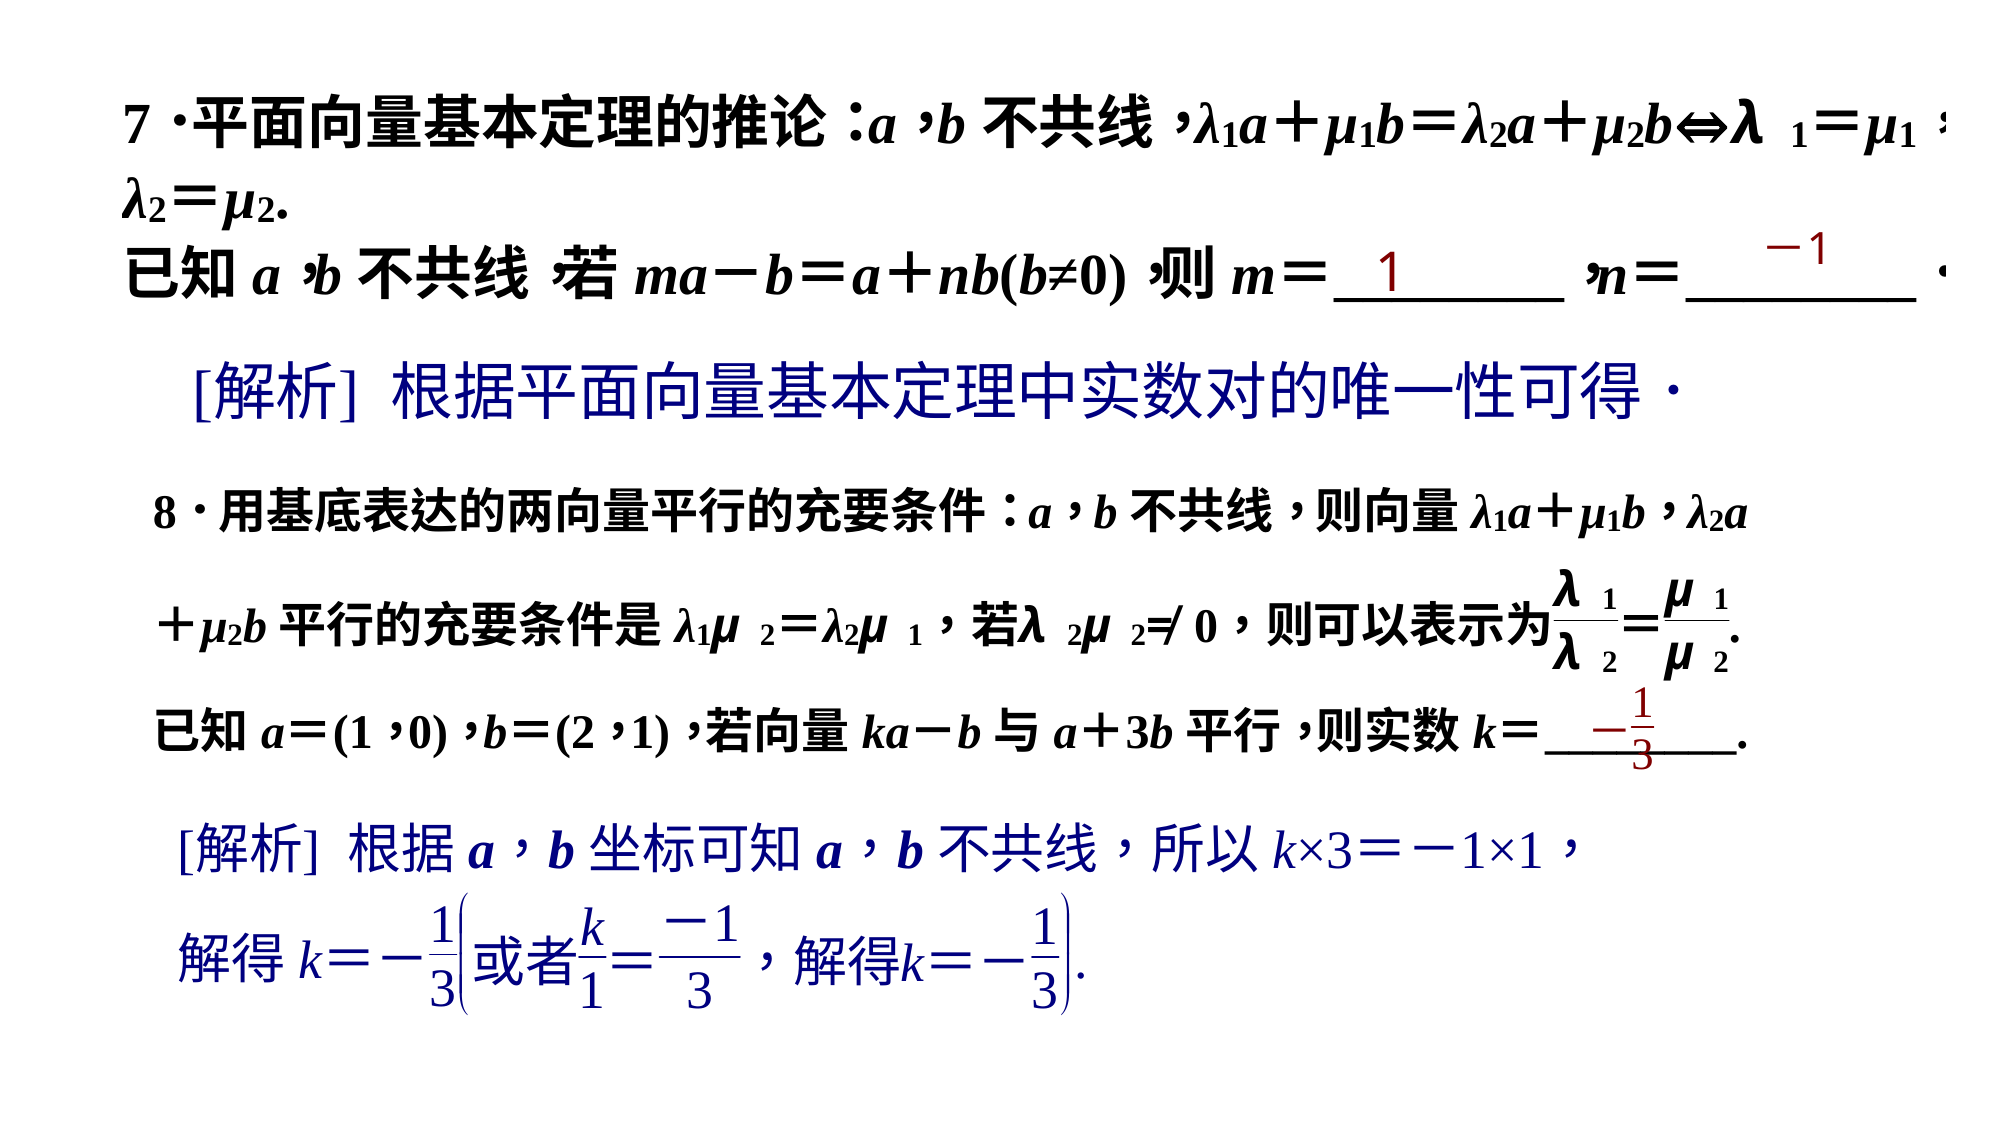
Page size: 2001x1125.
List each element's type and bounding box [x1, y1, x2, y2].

text_box [1761, 219, 1847, 278]
text_box [152, 479, 1752, 777]
text_box [177, 813, 1752, 1043]
text_box [122, 84, 1950, 329]
text_box [192, 350, 1831, 458]
text_box [1374, 236, 1479, 308]
text_box [1587, 675, 1701, 796]
